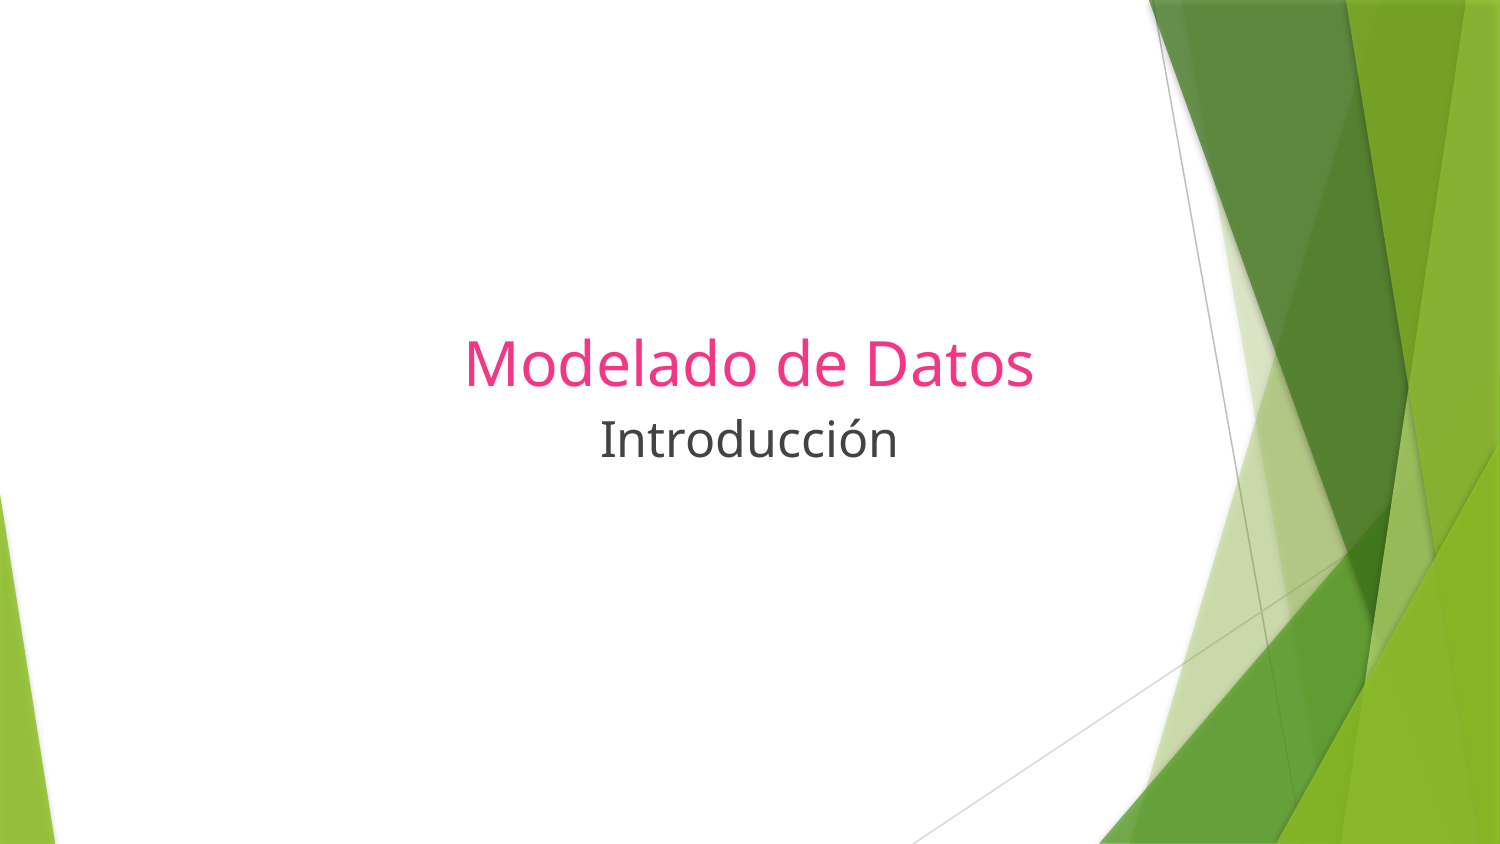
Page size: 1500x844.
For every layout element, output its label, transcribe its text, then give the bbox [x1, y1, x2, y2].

title Modelado de Datos Introducción [51, 321, 1449, 460]
